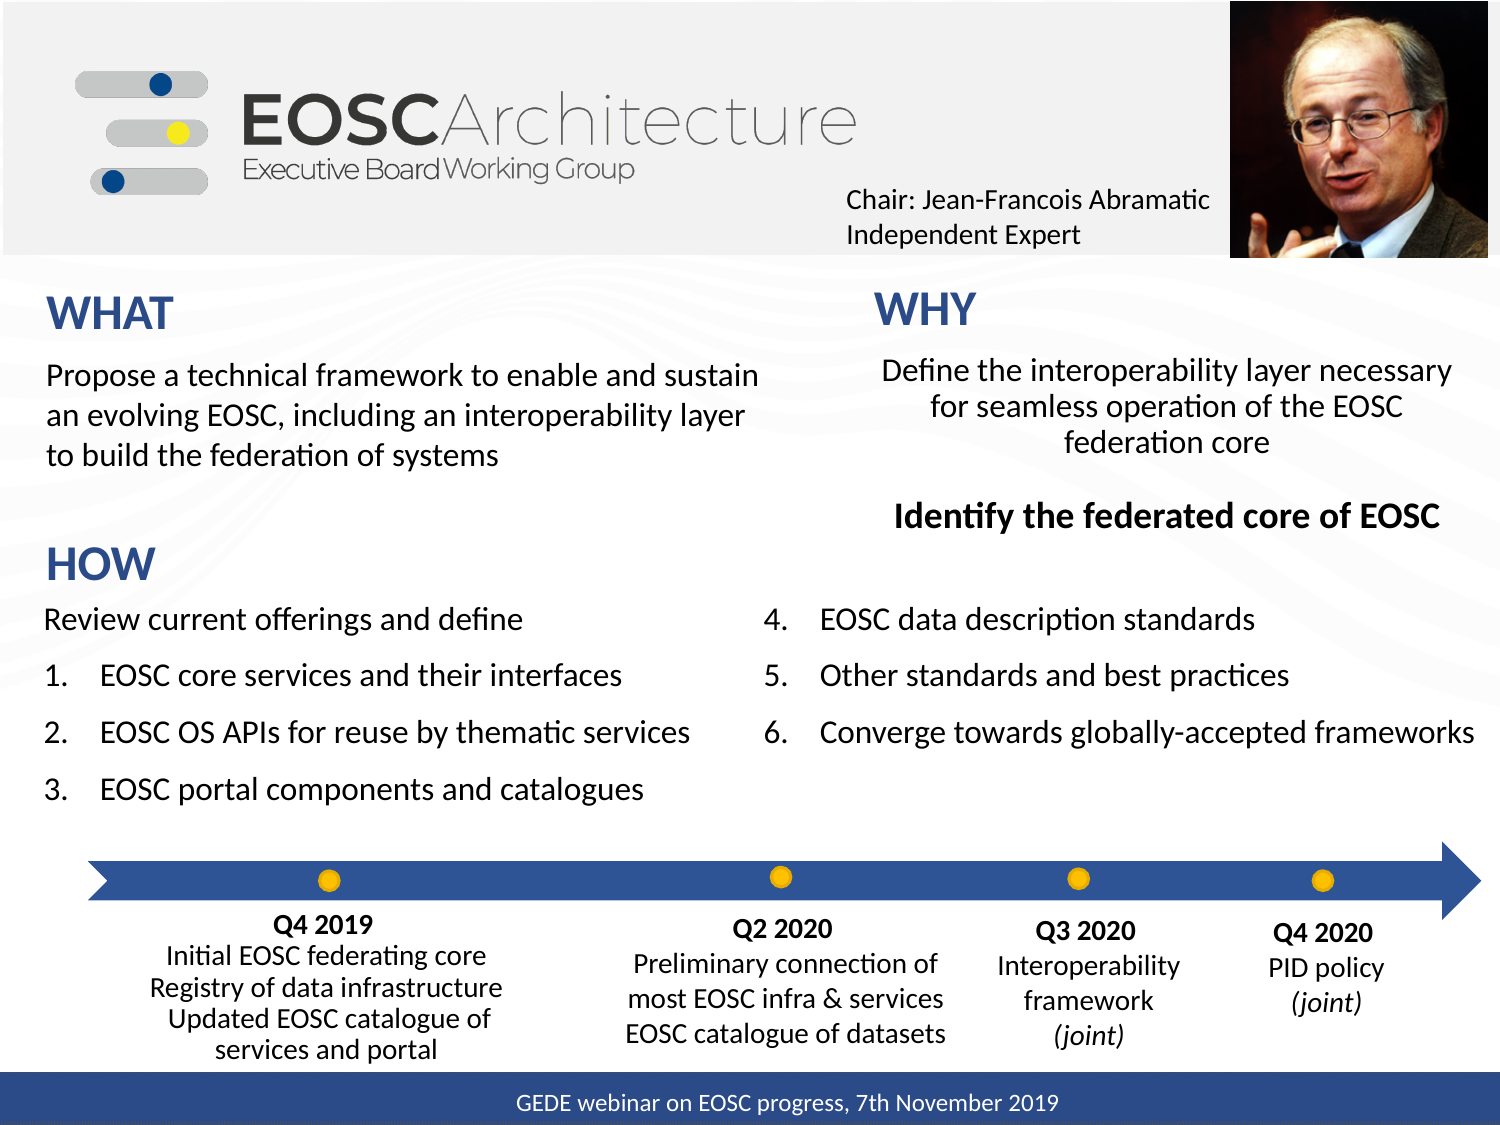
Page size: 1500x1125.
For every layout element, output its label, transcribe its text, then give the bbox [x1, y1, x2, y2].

picture [0, 0, 1500, 1125]
text_box Chair: Jean-Francois Abramatic Independent Expert [831, 172, 1253, 268]
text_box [87, 841, 1482, 1083]
text_box WHAT [31, 258, 238, 348]
footer GEDE webinar on EOSC progress, 7th November 2019 [331, 1091, 1246, 1125]
text_box [3, 2, 1228, 255]
text_box Review current offerings and define EOSC core services and their interfaces EOSC OS APIs for reuse by thematic services EOSC portal components and catalogues EOSC data description standards Other standards and best practices Converge towards globally-accepted frameworks [28, 593, 1499, 860]
text_box Propose a technical framework to enable and sustain an evolving EOSC, including an interoperability layer to build the federation of systems [31, 345, 791, 509]
text_box WHY [858, 253, 1066, 344]
text_box HOW [31, 509, 1325, 593]
text_box [1490, 2, 1500, 255]
text_box Define the interoperability layer necessary for seamless operation of the EOSC federation core Identify the federated core of EOSC [865, 345, 1469, 550]
